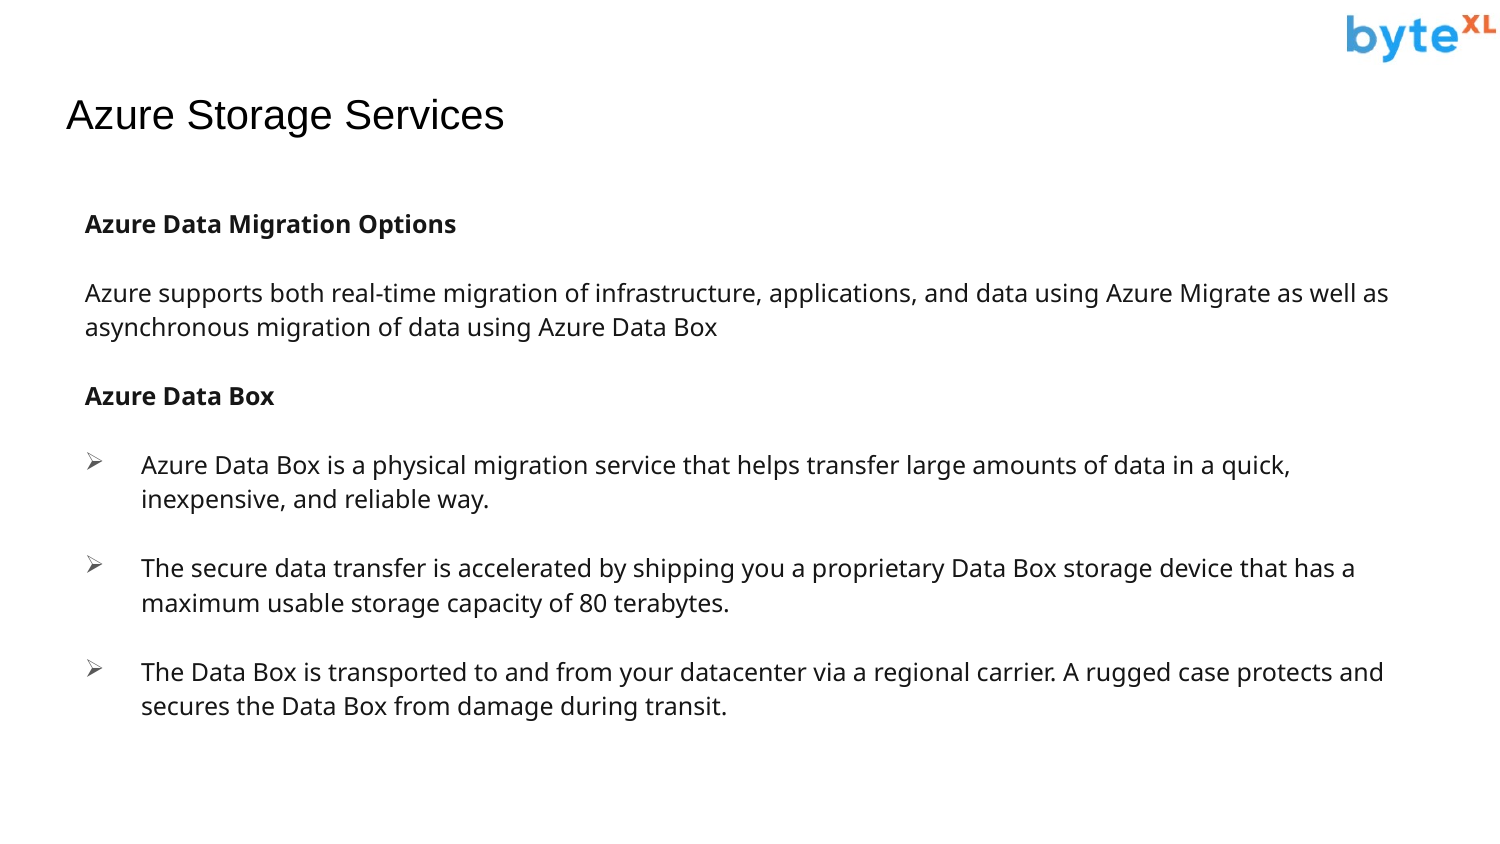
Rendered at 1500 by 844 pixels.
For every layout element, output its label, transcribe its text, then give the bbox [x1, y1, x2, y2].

picture [1332, 0, 1500, 65]
list Azure Data Migration Options Azure supports both real-time migration of infrastructure, applications, and data using Azure Migrate as well as asynchronous migration of data using Azure Data Box Azure Data Box Azure Data Box is a physical migration service that helps transfer large amounts of data in a quick, inexpensive, and reliable way. The secure data transfer is accelerated by shipping you a proprietary Data Box storage device that has a maximum usable storage capacity of 80 terabytes. The Data Box is transported to and from your datacenter via a regional carrier. A rugged case protects and secures the Data Box from damage during transit. [51, 189, 1449, 750]
title Azure Storage Services [51, 72, 1449, 167]
